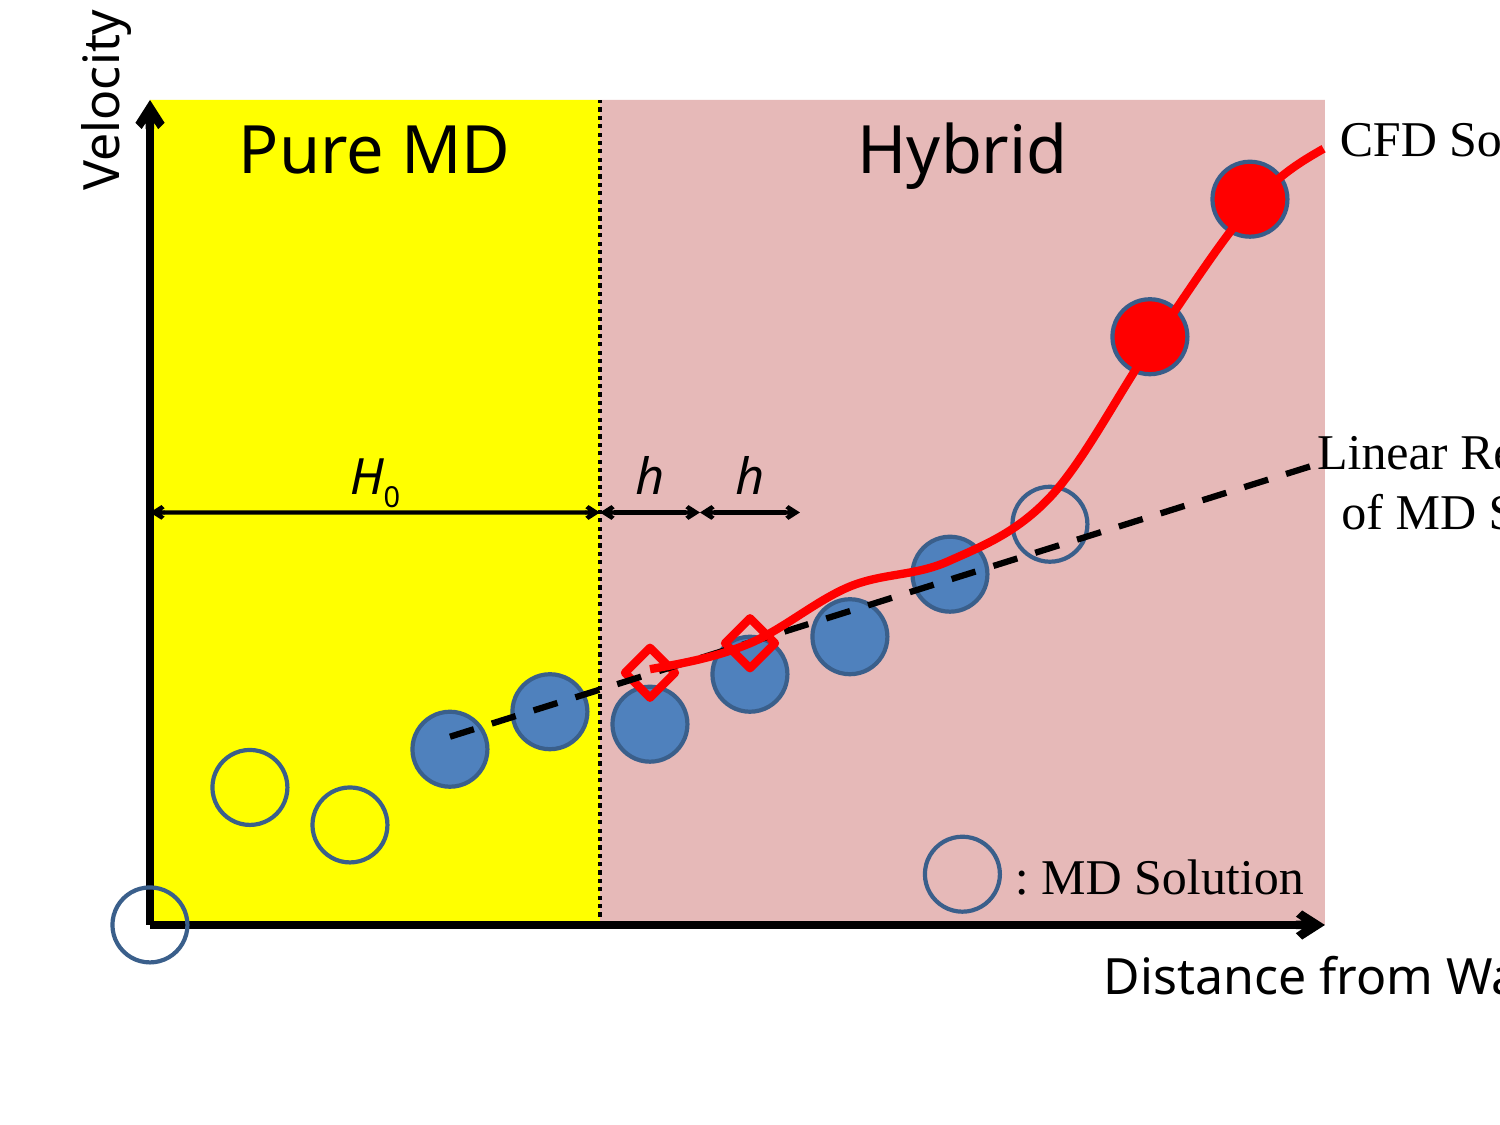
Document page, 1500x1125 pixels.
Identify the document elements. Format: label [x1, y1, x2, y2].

text_box [61, 0, 1500, 1014]
